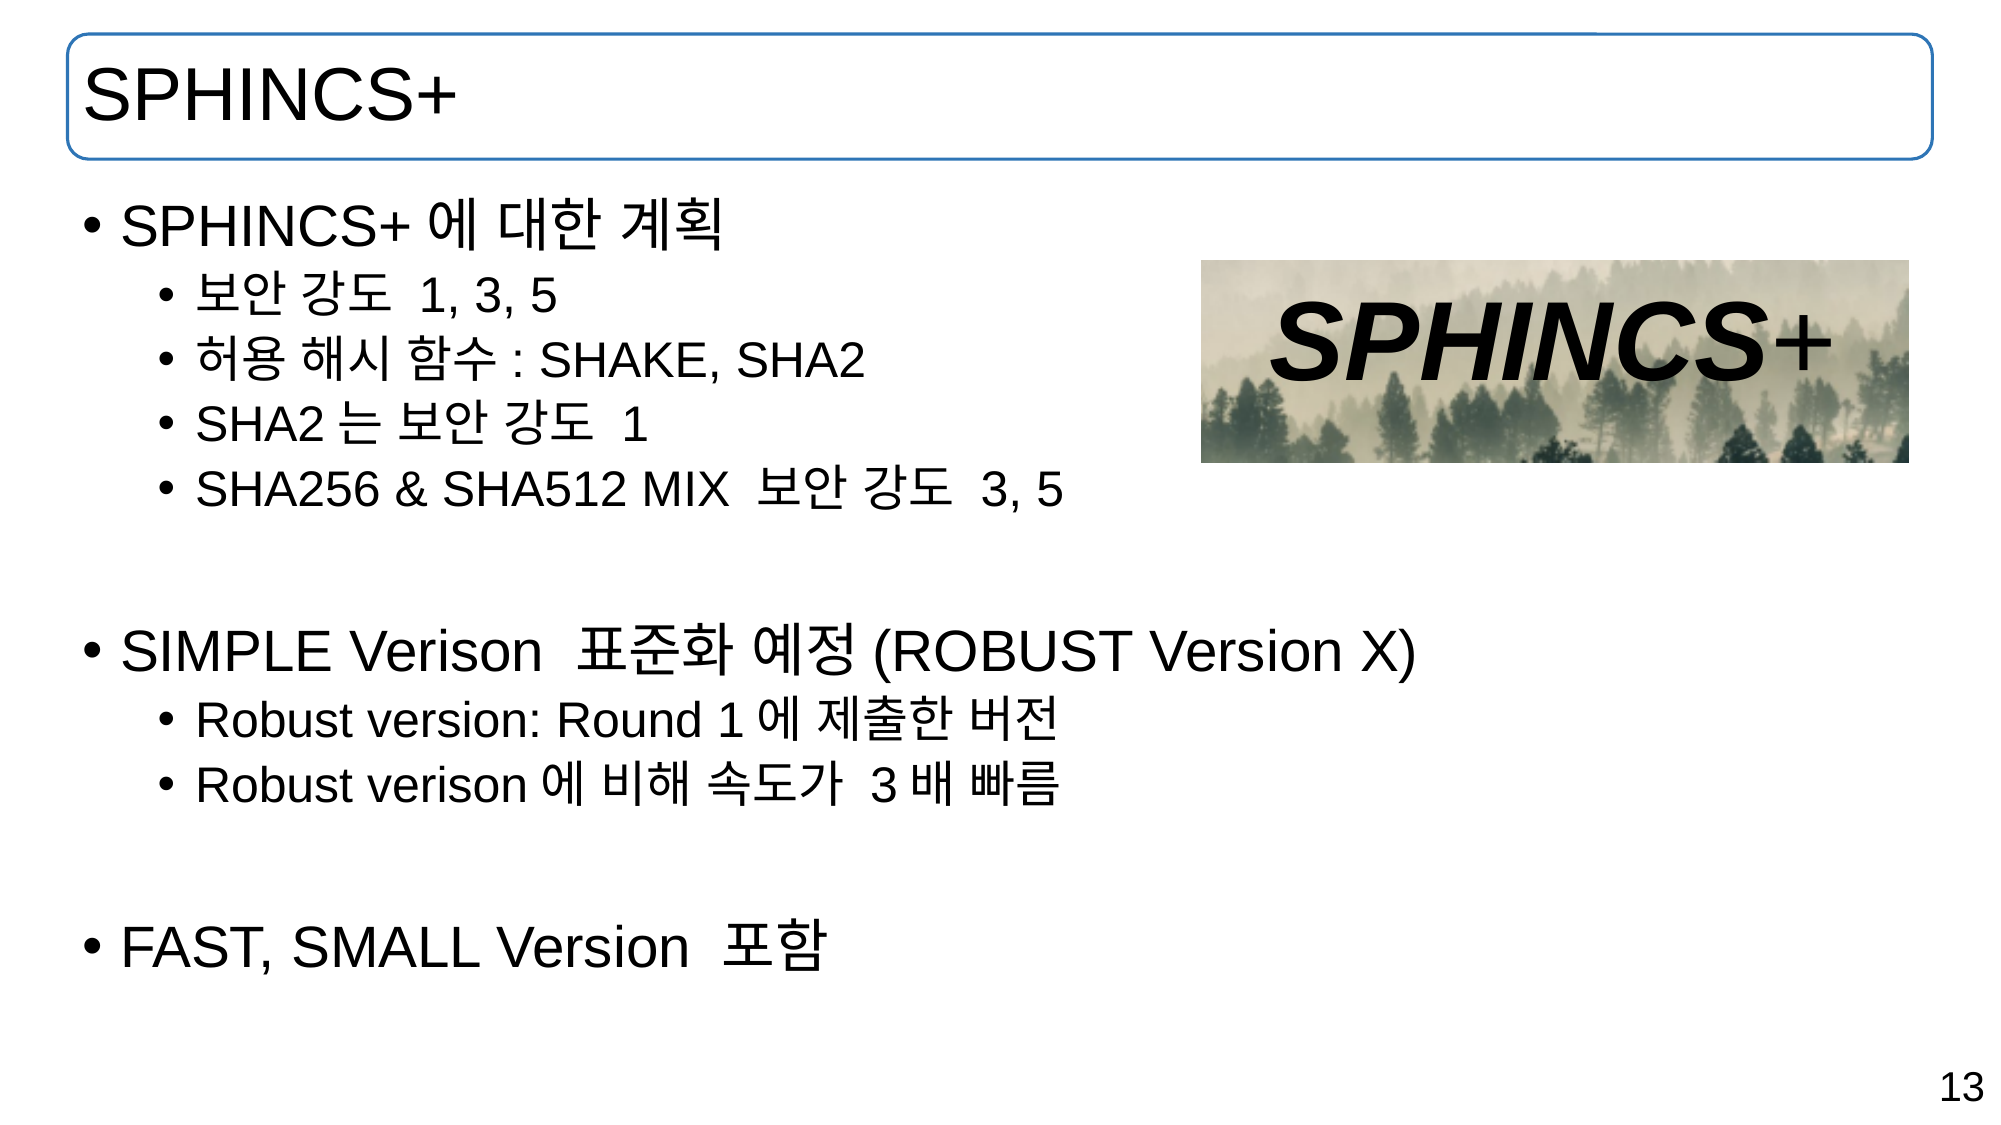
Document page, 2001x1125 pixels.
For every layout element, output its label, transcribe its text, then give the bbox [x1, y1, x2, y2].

picture [1201, 260, 1909, 464]
title SPHINCS+ [67, 34, 1933, 160]
list SPHINCS+에 대한 계획 보안 강도 1, 3, 5 허용 해시 함수: SHAKE, SHA2 SHA2는 보안 강도 1 SHA256 & SHA512 MIX 보안 강도 3, 5 SIMPLE Verison 표준화 예정(ROBUST Version X) Robust version: Round 1에 제출한 버전 Robust verison에 비해 속도가 3배 빠름 FAST, SMALL Version 포함 [67, 189, 1933, 1019]
